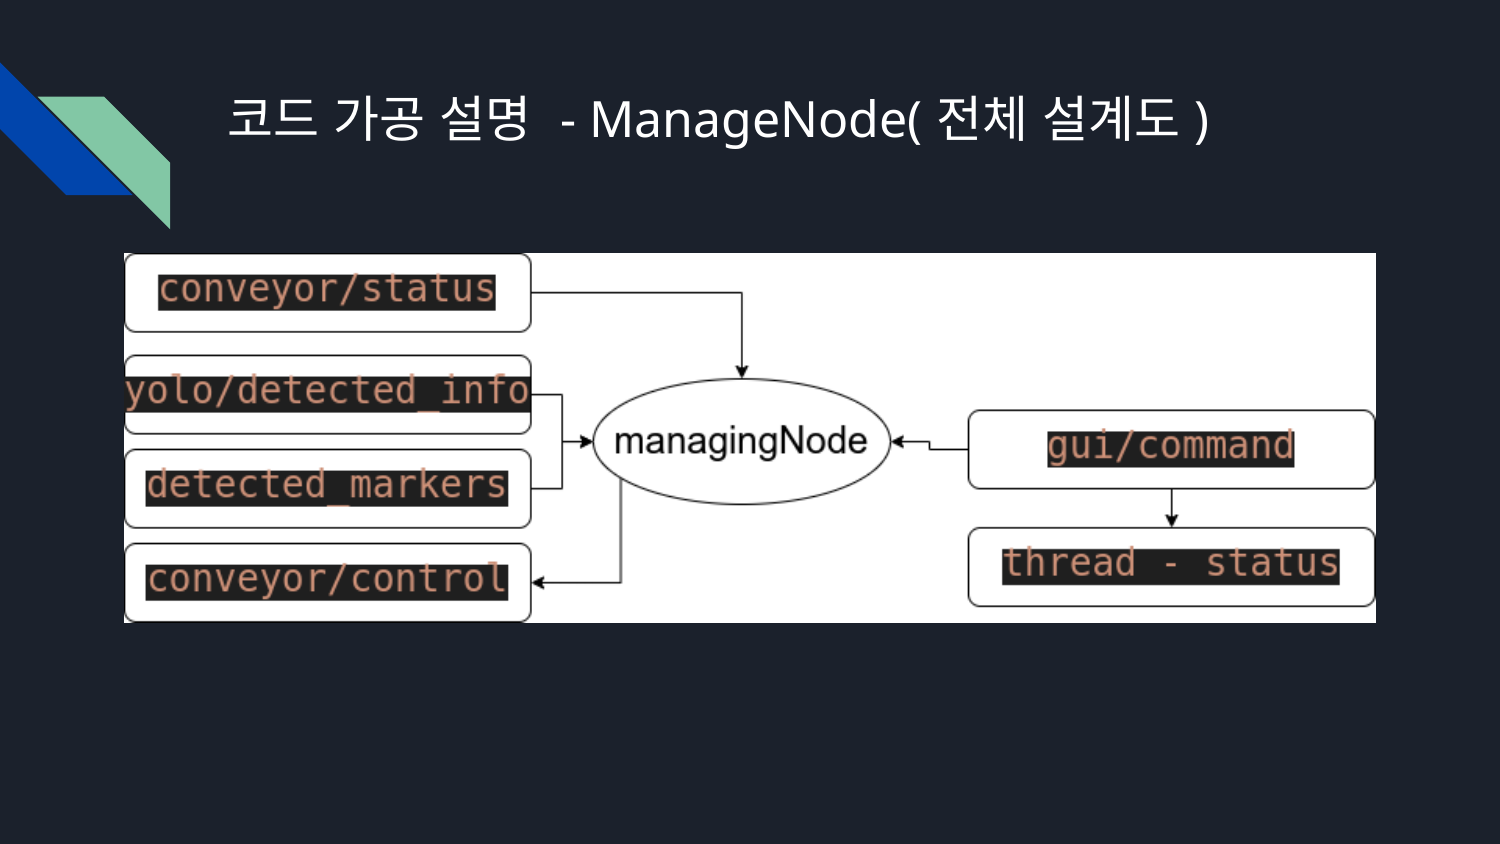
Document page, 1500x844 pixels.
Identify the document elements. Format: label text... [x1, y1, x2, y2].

title 코드 가공 설명 - ManageNode(전체 설계도) [212, 64, 1368, 215]
picture [123, 253, 1376, 623]
